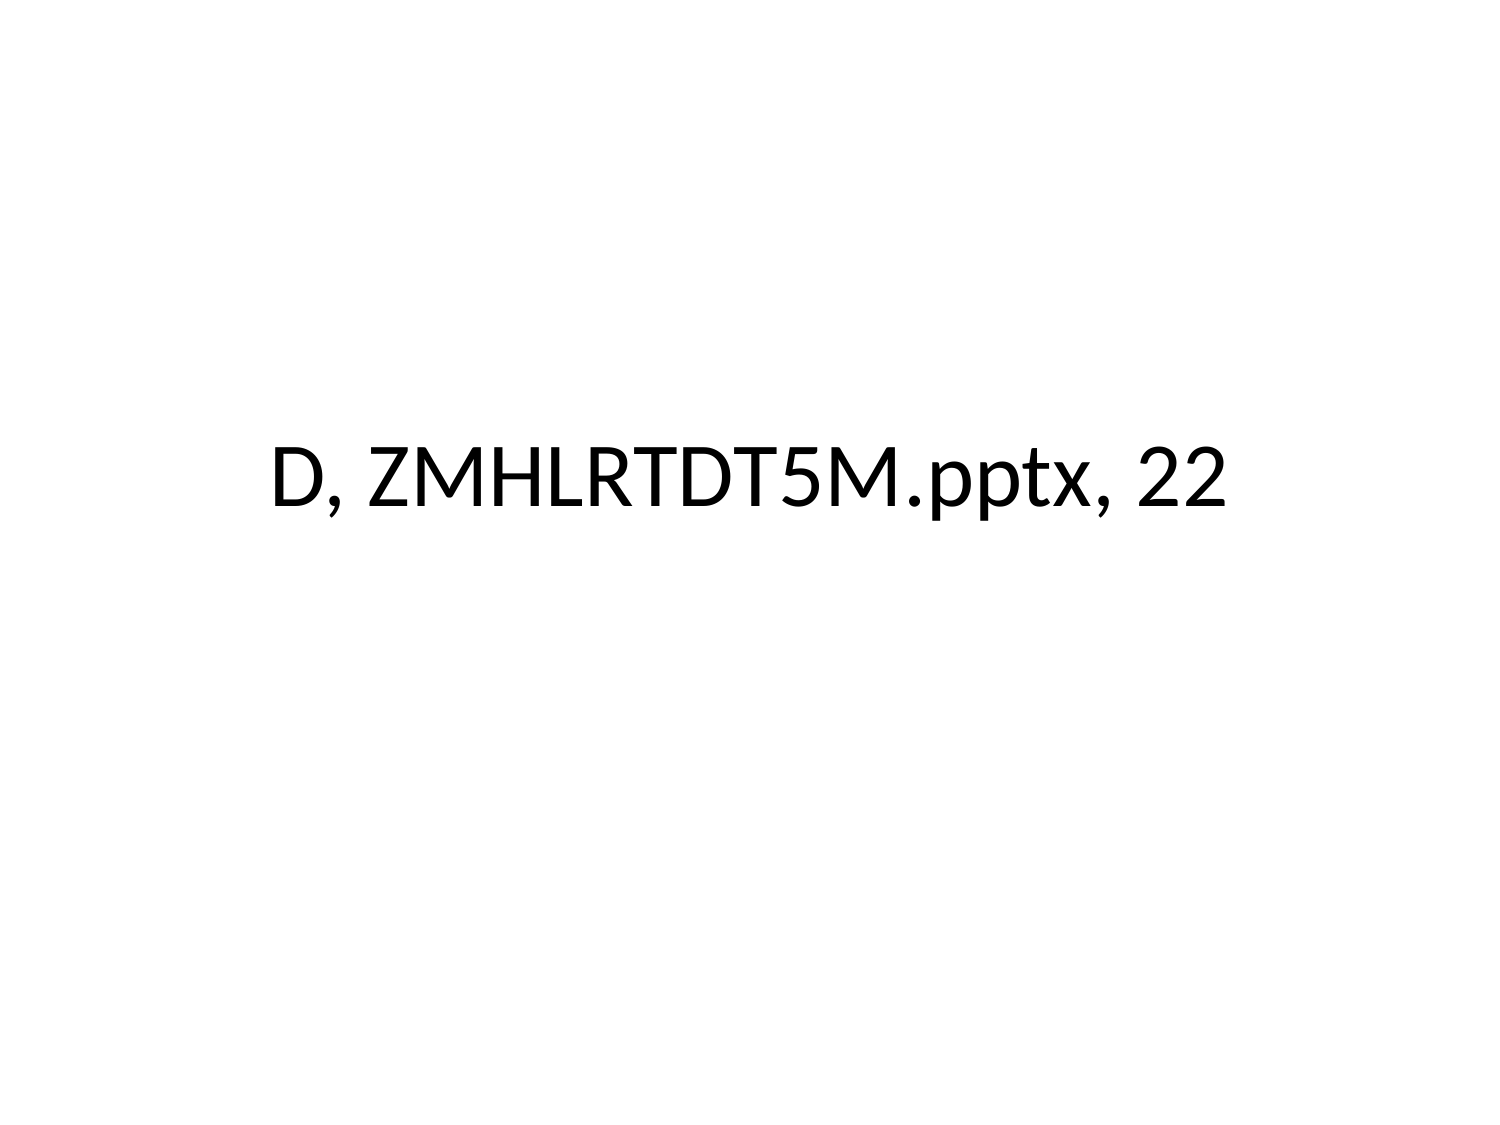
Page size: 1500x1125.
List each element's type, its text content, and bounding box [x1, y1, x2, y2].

title D, ZMHLRTDT5M.pptx, 22 [112, 349, 1388, 591]
